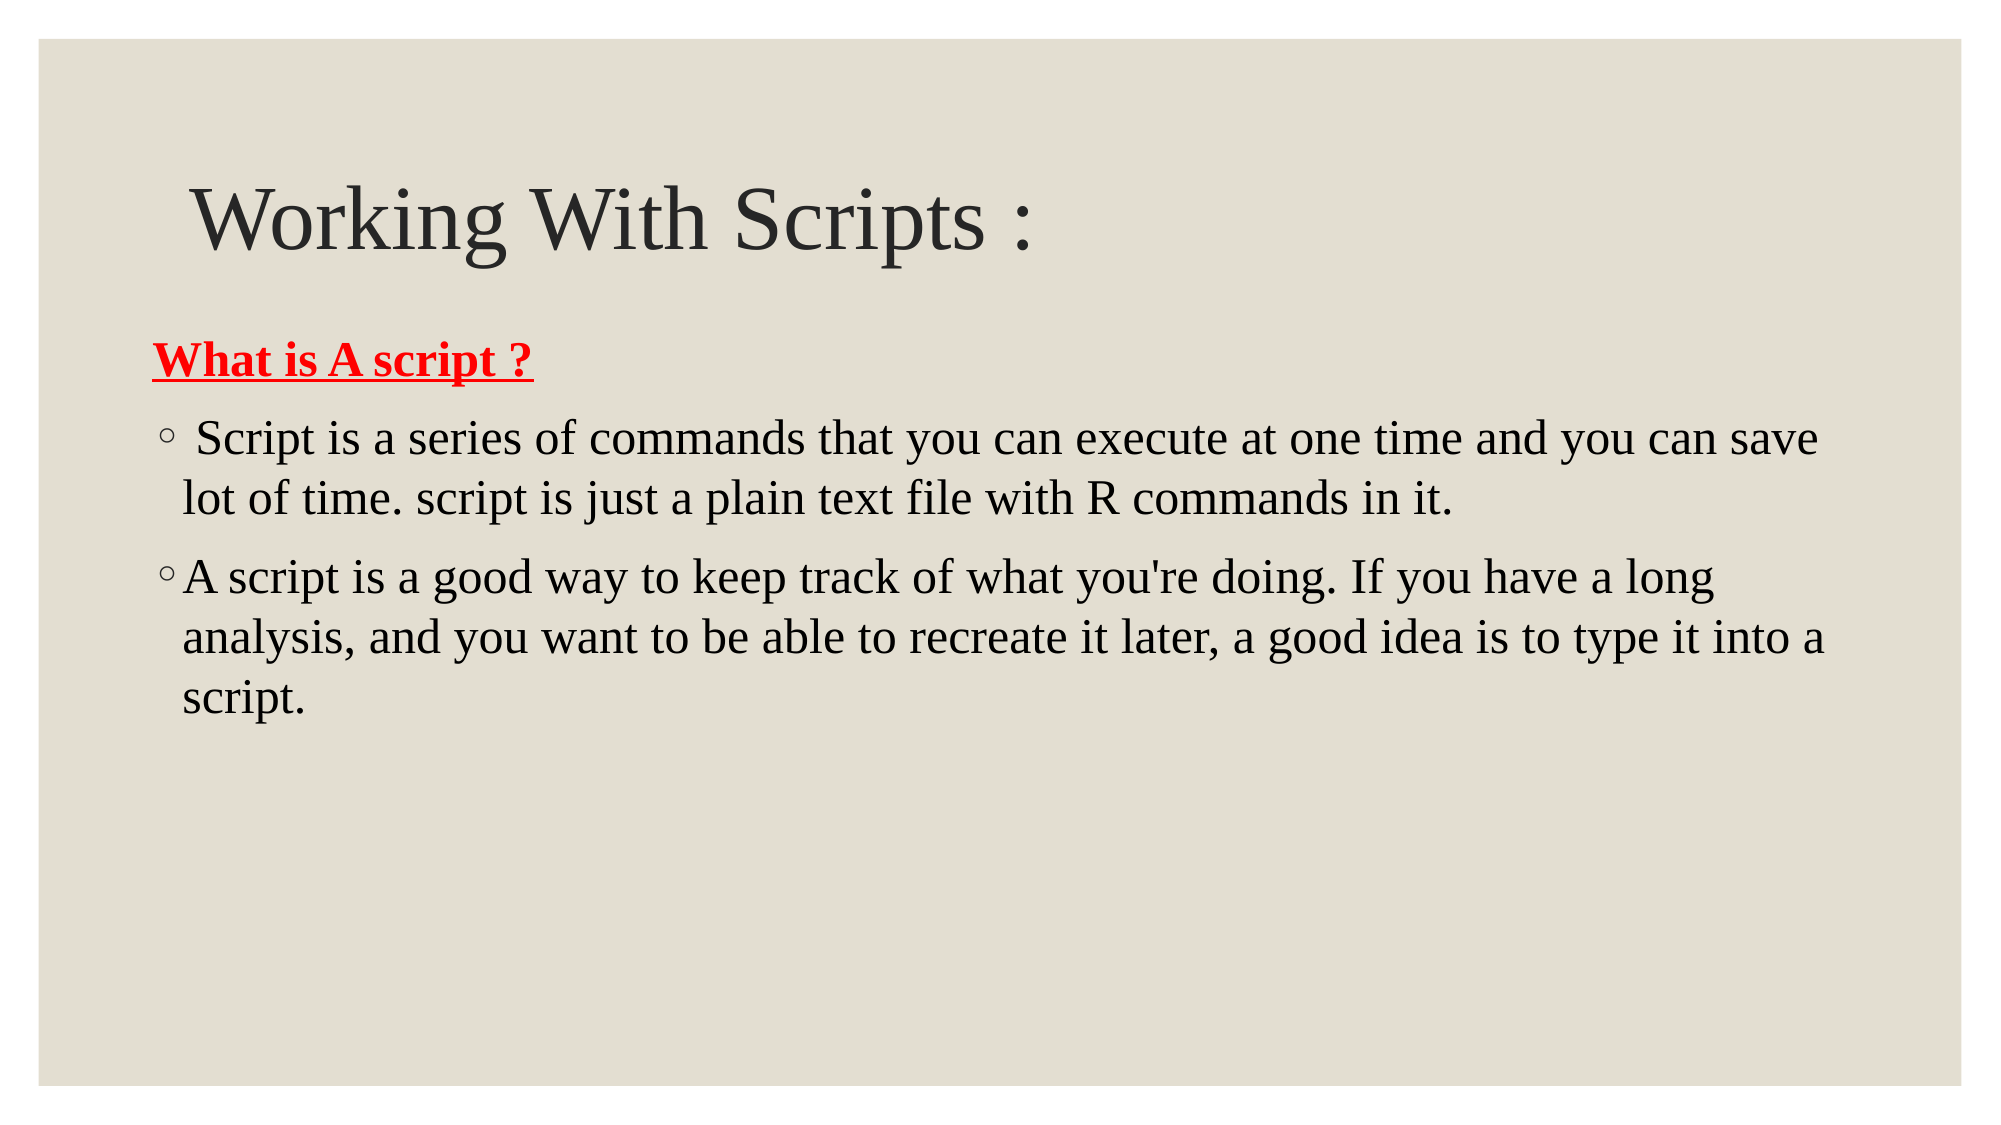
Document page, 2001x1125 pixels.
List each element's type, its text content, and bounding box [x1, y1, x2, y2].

list What is A script ? Script is a series of commands that you can execute at one time and you can save lot of time. script is just a plain text file with R commands in it. A script is a good way to keep track of what you're doing. If you have a long analysis, and you want to be able to recreate it later, a good idea is to type it into a script. [137, 254, 1863, 1014]
title Working With Scripts : [174, 107, 1825, 254]
